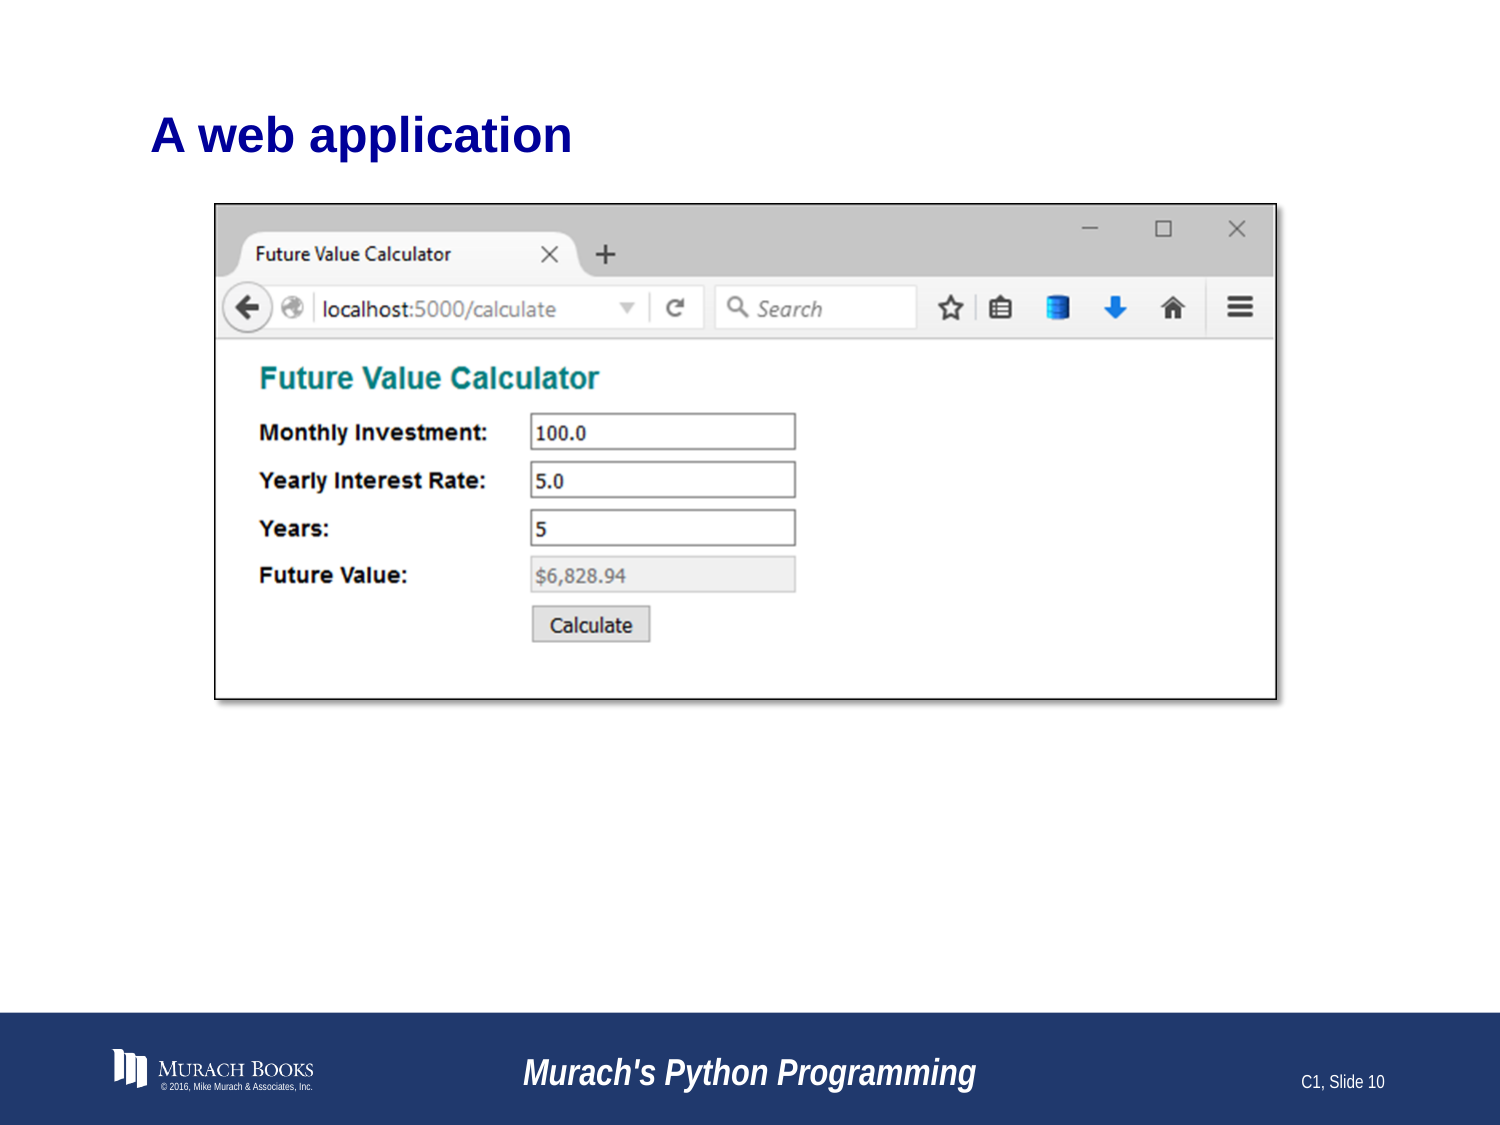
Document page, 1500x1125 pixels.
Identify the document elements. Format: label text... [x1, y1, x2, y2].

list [210, 199, 1290, 714]
slide_number C1, Slide 10 [1087, 1025, 1400, 1100]
footer © 2016, Mike Murach & Associates, Inc. [12, 1025, 463, 1100]
title A web application [150, 102, 1350, 164]
slide_number Murach's Python Programming [463, 1025, 1050, 1100]
